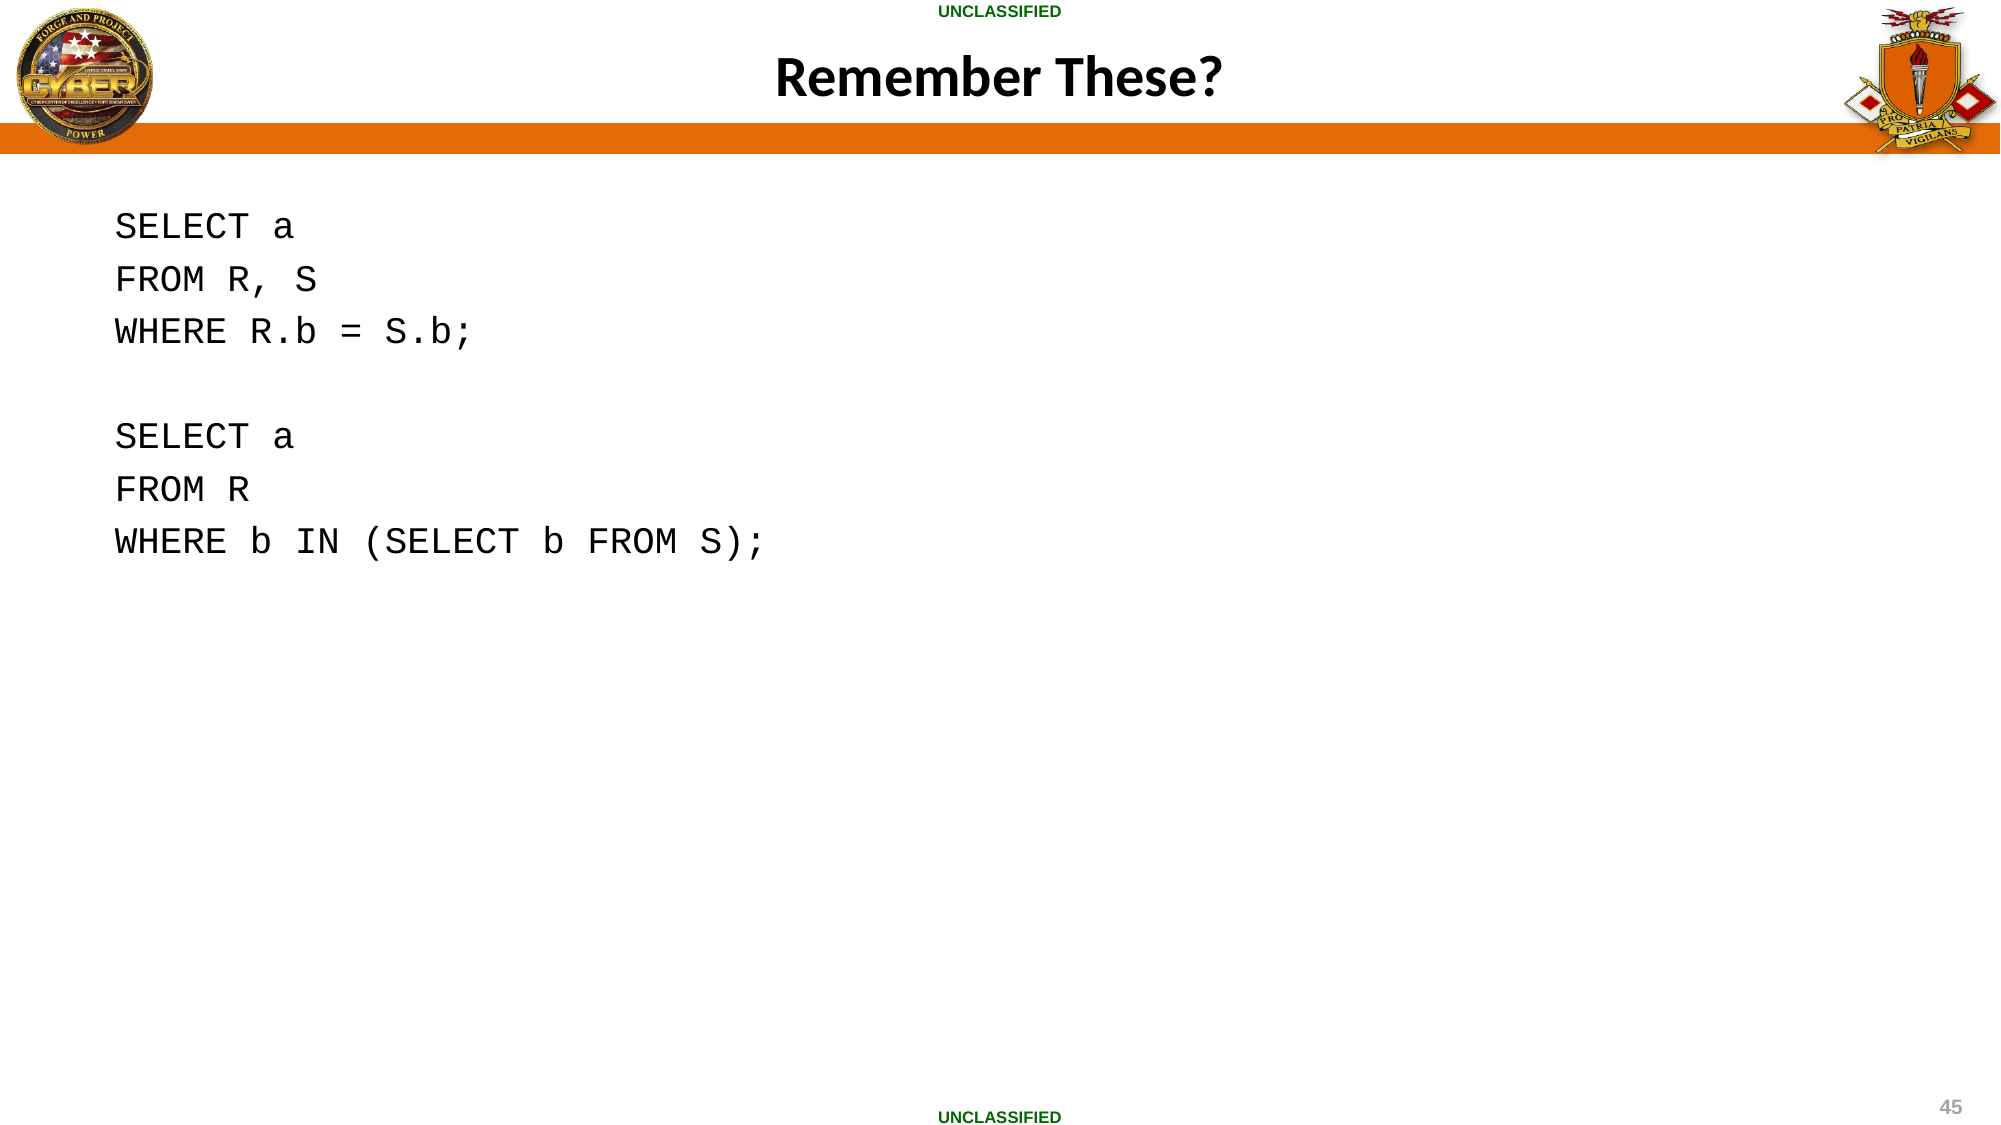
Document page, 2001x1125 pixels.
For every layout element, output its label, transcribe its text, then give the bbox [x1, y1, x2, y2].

list SELECT a FROM R, S WHERE R.b = S.b; SELECT a FROM R WHERE b IN (SELECT b FROM S); [99, 193, 1900, 1005]
picture [3, 0, 166, 181]
picture [1805, 0, 2001, 169]
title Remember These? [249, 26, 1750, 121]
